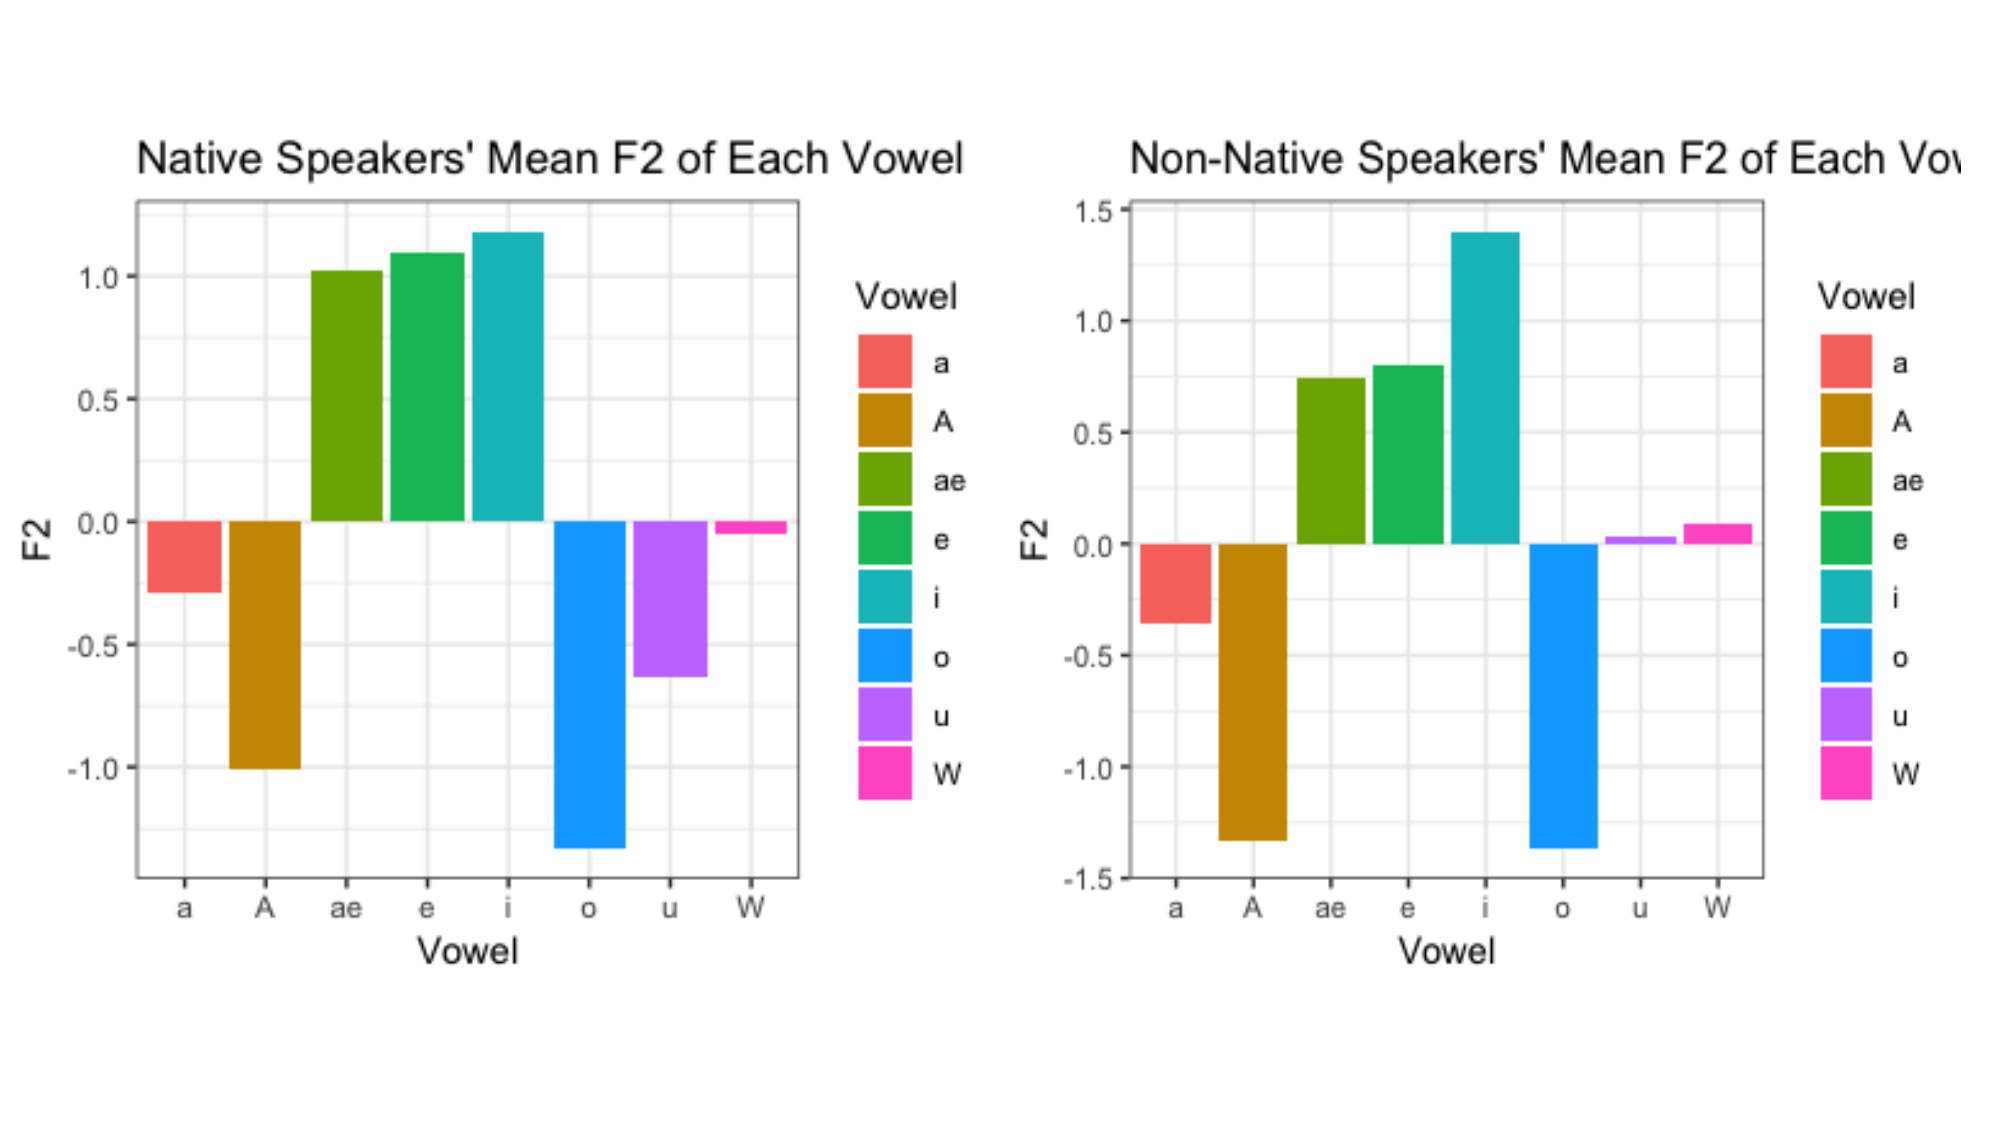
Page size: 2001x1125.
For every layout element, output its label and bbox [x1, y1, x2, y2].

picture [5, 123, 1961, 990]
